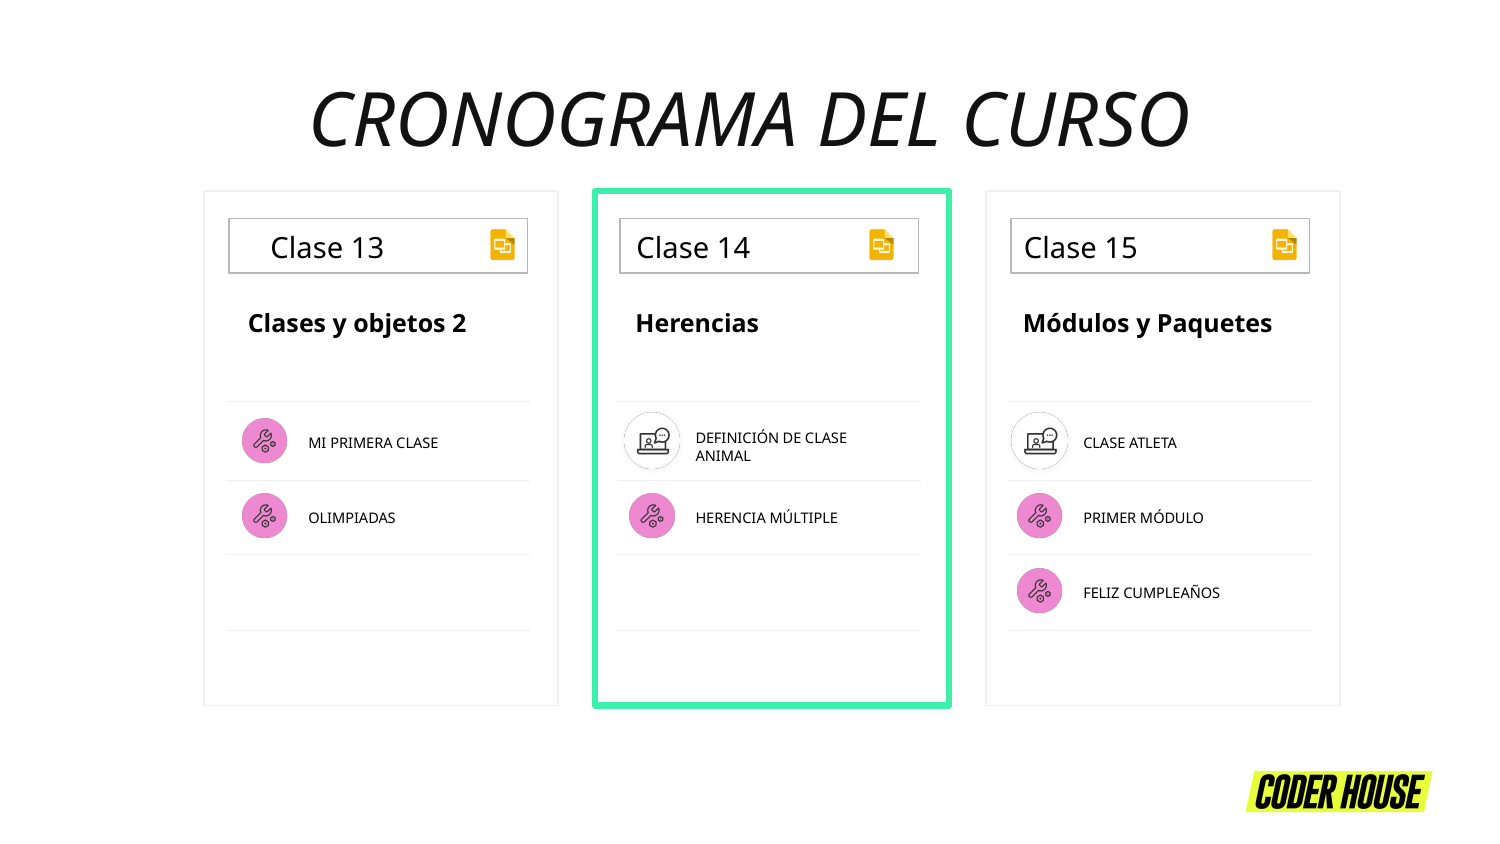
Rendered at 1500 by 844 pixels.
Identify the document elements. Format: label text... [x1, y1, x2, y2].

text_box FELIZ CUMPLEAÑOS [1070, 569, 1297, 616]
text_box HERENCIA MÚLTIPLE [682, 494, 909, 541]
text_box Clase 14 [621, 214, 824, 275]
picture [1268, 227, 1301, 261]
text_box Módulos y Paquetes [1007, 288, 1313, 358]
text_box Clase 15 [1008, 214, 1212, 275]
text_box [203, 190, 558, 706]
text_box Clase 13 [255, 214, 458, 275]
text_box CLASE ATLETA [1079, 419, 1297, 466]
text_box [824, 218, 919, 273]
text_box Herencias [620, 288, 925, 358]
text_box [594, 198, 949, 706]
text_box DEFINICIÓN DE CLASE ANIMAL [692, 414, 909, 461]
text_box [228, 218, 255, 273]
text_box [1212, 218, 1310, 273]
picture [865, 227, 898, 261]
picture [617, 405, 688, 476]
picture [1014, 490, 1066, 542]
picture [1241, 764, 1437, 819]
text_box [458, 218, 528, 273]
picture [626, 490, 678, 542]
picture [239, 490, 291, 542]
picture [1014, 565, 1066, 617]
text_box Clases y objetos 2 [232, 288, 538, 358]
picture [239, 415, 291, 467]
text_box OLIMPIADAS [295, 494, 522, 541]
picture [1004, 405, 1075, 476]
text_box PRIMER MÓDULO [1070, 494, 1297, 541]
picture [486, 227, 520, 261]
text_box [985, 190, 1340, 706]
text_box MI PRIMERA CLASE [295, 419, 522, 466]
text_box CRONOGRAMA DEL CURSO [229, 34, 1271, 198]
